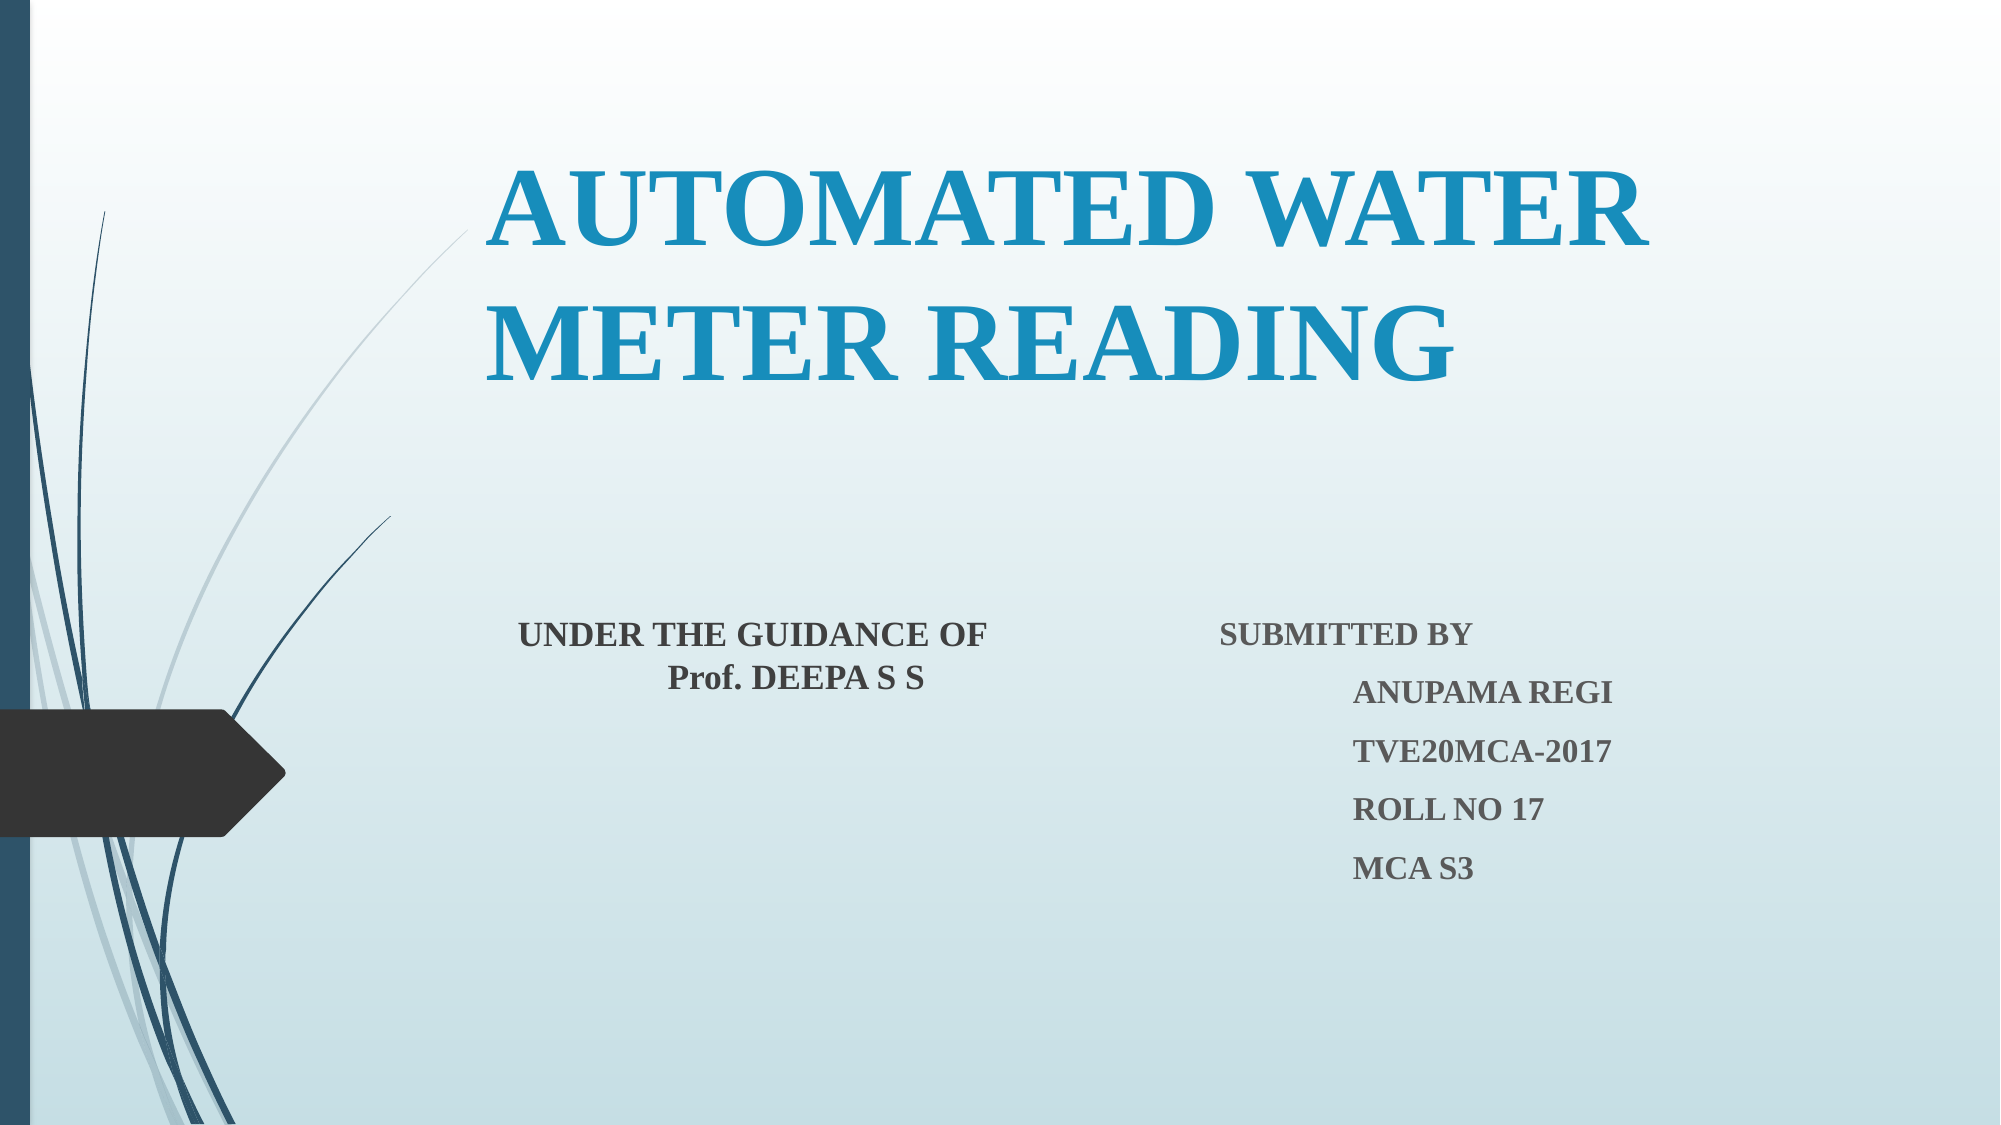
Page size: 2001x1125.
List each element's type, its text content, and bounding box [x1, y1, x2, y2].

subtitle SUBMITTED BY ANUPAMA REGI TVE20MCA-2017 ROLL NO 17 MCA S3 [1204, 604, 1759, 895]
title AUTOMATED WATER METER READING [470, 39, 1938, 411]
text_box UNDER THE GUIDANCE OF Prof. DEEPA S S [502, 604, 1011, 704]
